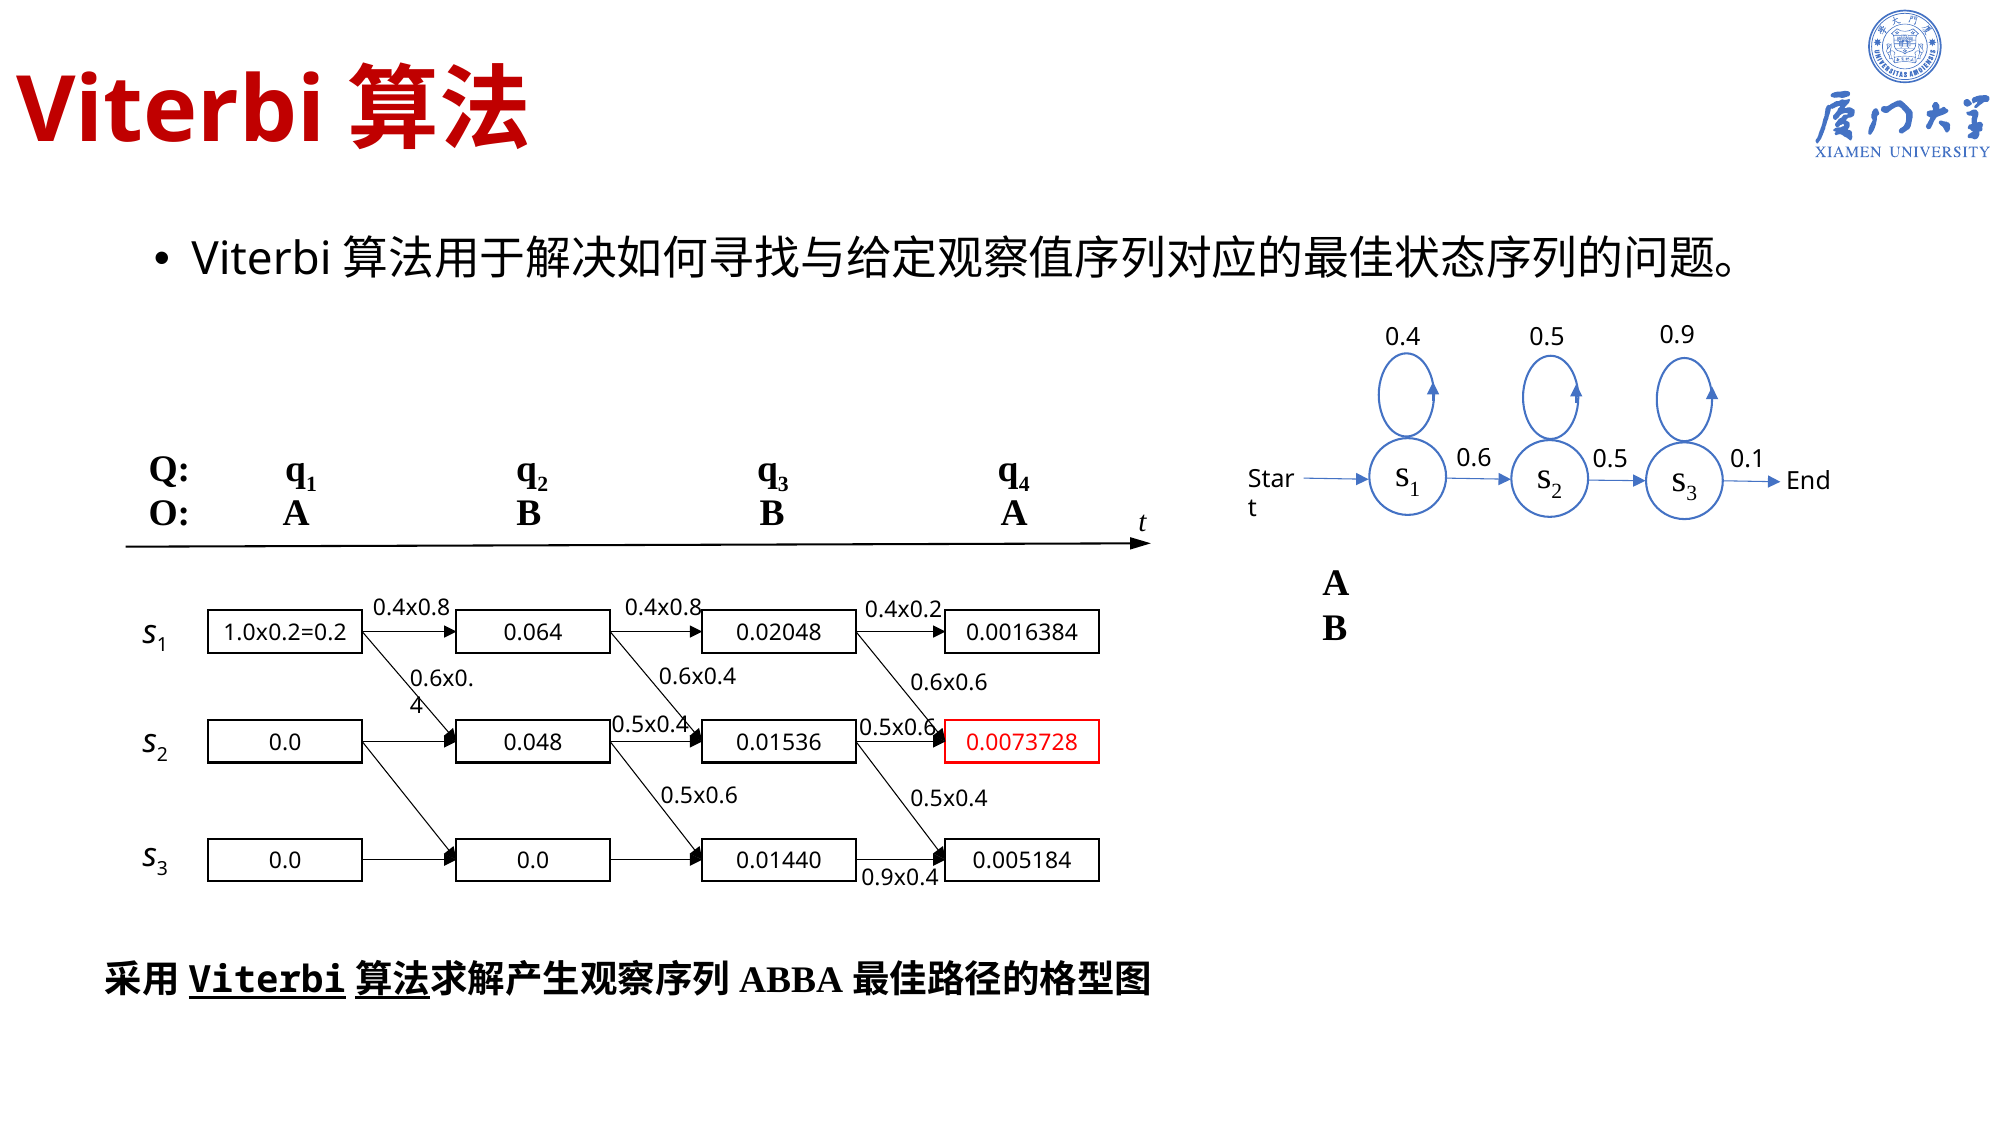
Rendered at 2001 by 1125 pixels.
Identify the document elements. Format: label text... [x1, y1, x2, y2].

title Viterbi算法 [1, 3, 1727, 221]
text_box [1130, 545, 1146, 550]
text_box t [1123, 494, 1180, 545]
text_box 0.9x0.4 [846, 861, 959, 898]
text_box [362, 741, 457, 860]
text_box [855, 631, 946, 741]
text_box 0.4x0.8 [358, 584, 466, 631]
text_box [78, 602, 233, 882]
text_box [702, 610, 856, 882]
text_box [610, 631, 703, 741]
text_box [233, 610, 363, 882]
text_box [456, 610, 611, 882]
text_box 0.4x0.2 [850, 587, 961, 630]
list Viterbi算法用于解决如何寻找与给定观察值序列对应的最佳状态序列的问题。 [138, 227, 1864, 315]
text_box 采用Viterbi算法求解产生观察序列ABBA最佳路径的格型图 [90, 947, 1176, 1008]
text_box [855, 741, 946, 860]
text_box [1232, 311, 1855, 657]
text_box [610, 741, 703, 860]
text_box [362, 631, 457, 741]
text_box 0.4x0.8 [610, 585, 720, 628]
text_box Q: q1 q2 q3 q4 O: A B B A [133, 436, 1232, 536]
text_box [945, 610, 1100, 882]
